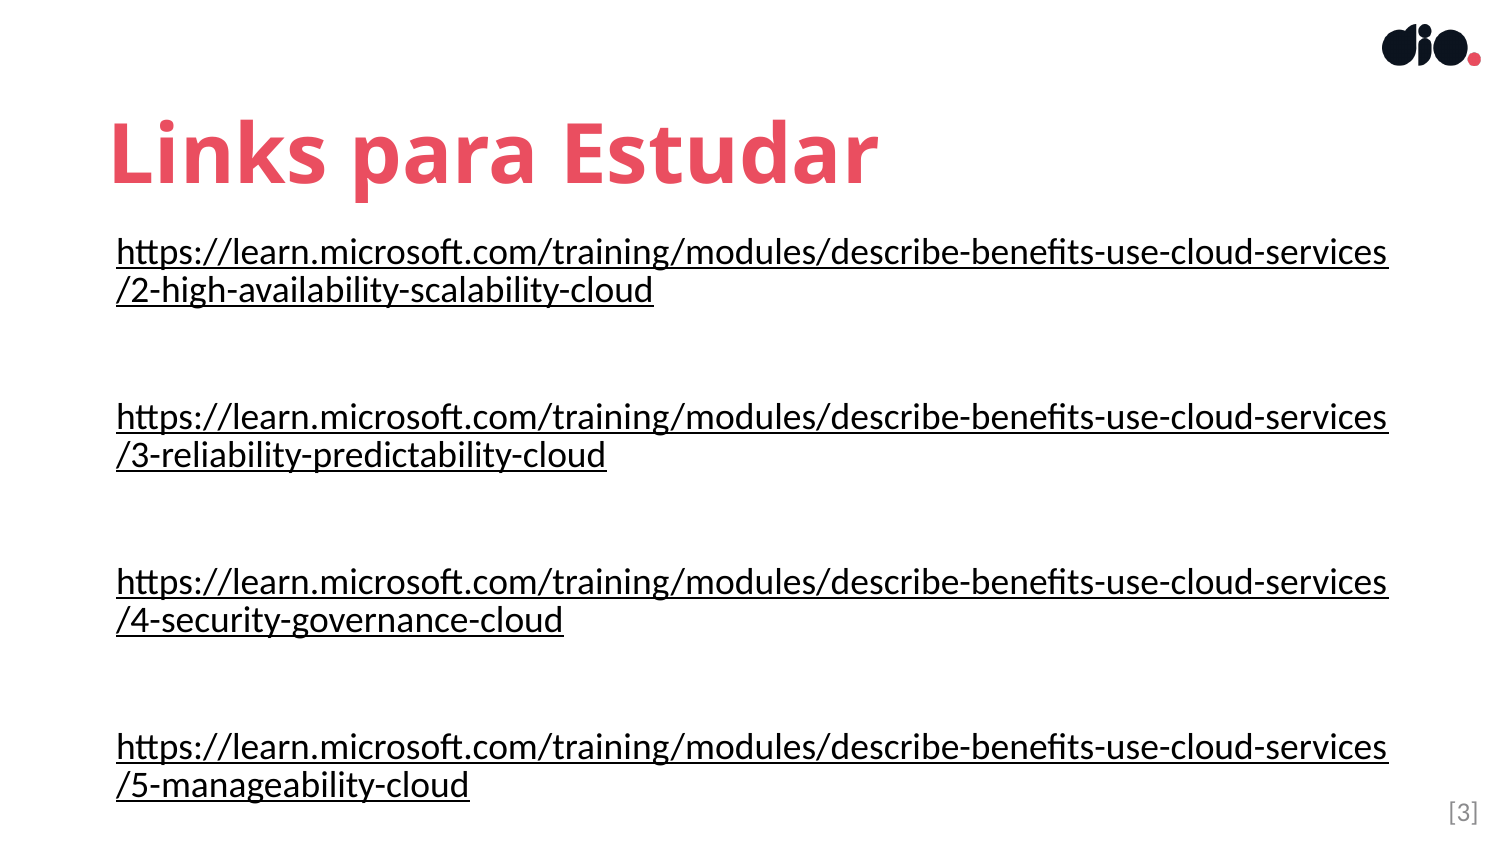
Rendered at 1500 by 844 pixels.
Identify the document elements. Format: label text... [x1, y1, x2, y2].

slide_number [3] [1403, 779, 1494, 844]
picture [1382, 24, 1481, 66]
text_box https://learn.microsoft.com/training/modules/describe-benefits-use-cloud-services/2-high-availability-scalability-cloud https://learn.microsoft.com/training/modules/describe-benefits-use-cloud-services/3-reliability-predictability-cloud https://learn.microsoft.com/training/modules/describe-benefits-use-cloud-services/4-security-governance-cloud https://learn.microsoft.com/training/modules/describe-benefits-use-cloud-services/5-manageability-cloud [88, 212, 1404, 780]
text_box Links para Estudar [92, 73, 1408, 213]
